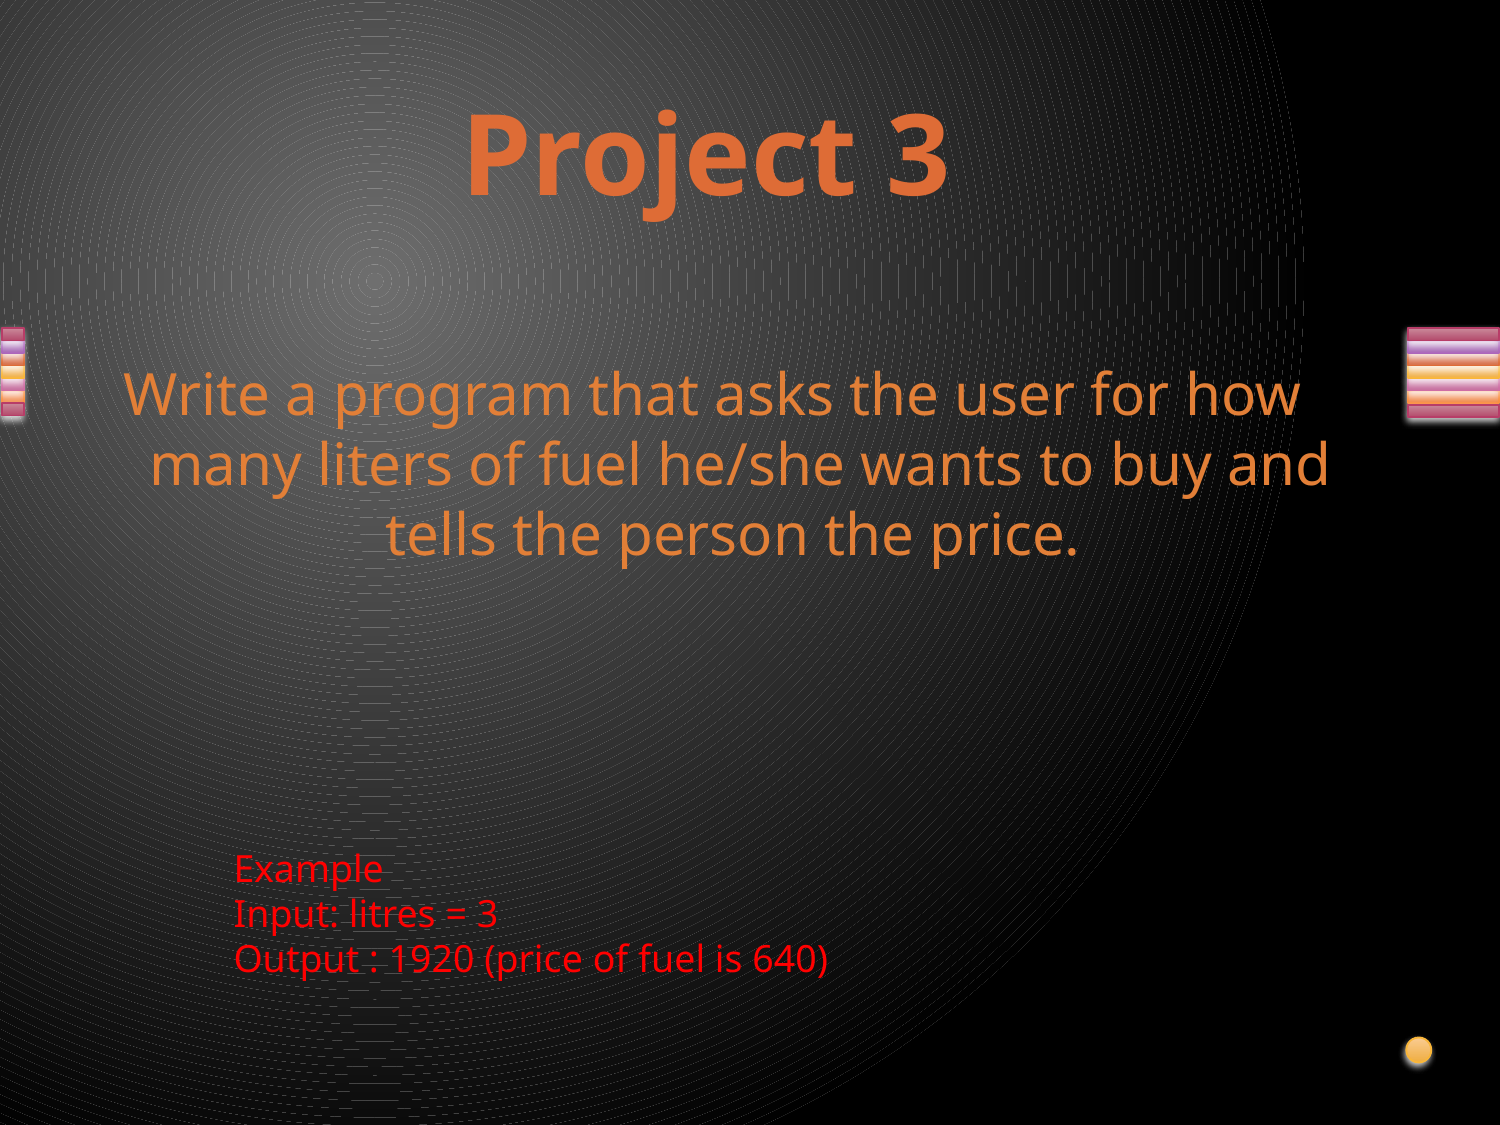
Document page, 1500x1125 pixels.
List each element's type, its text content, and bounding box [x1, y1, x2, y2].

text_box Project 3 [99, 74, 1313, 225]
text_box Example Input: litres = 3 Output : 1920 (price of fuel is 640) [218, 837, 1194, 988]
list Write a program that asks the user for how many liters of fuel he/she wants to buy and tells the person the price. [37, 275, 1388, 650]
